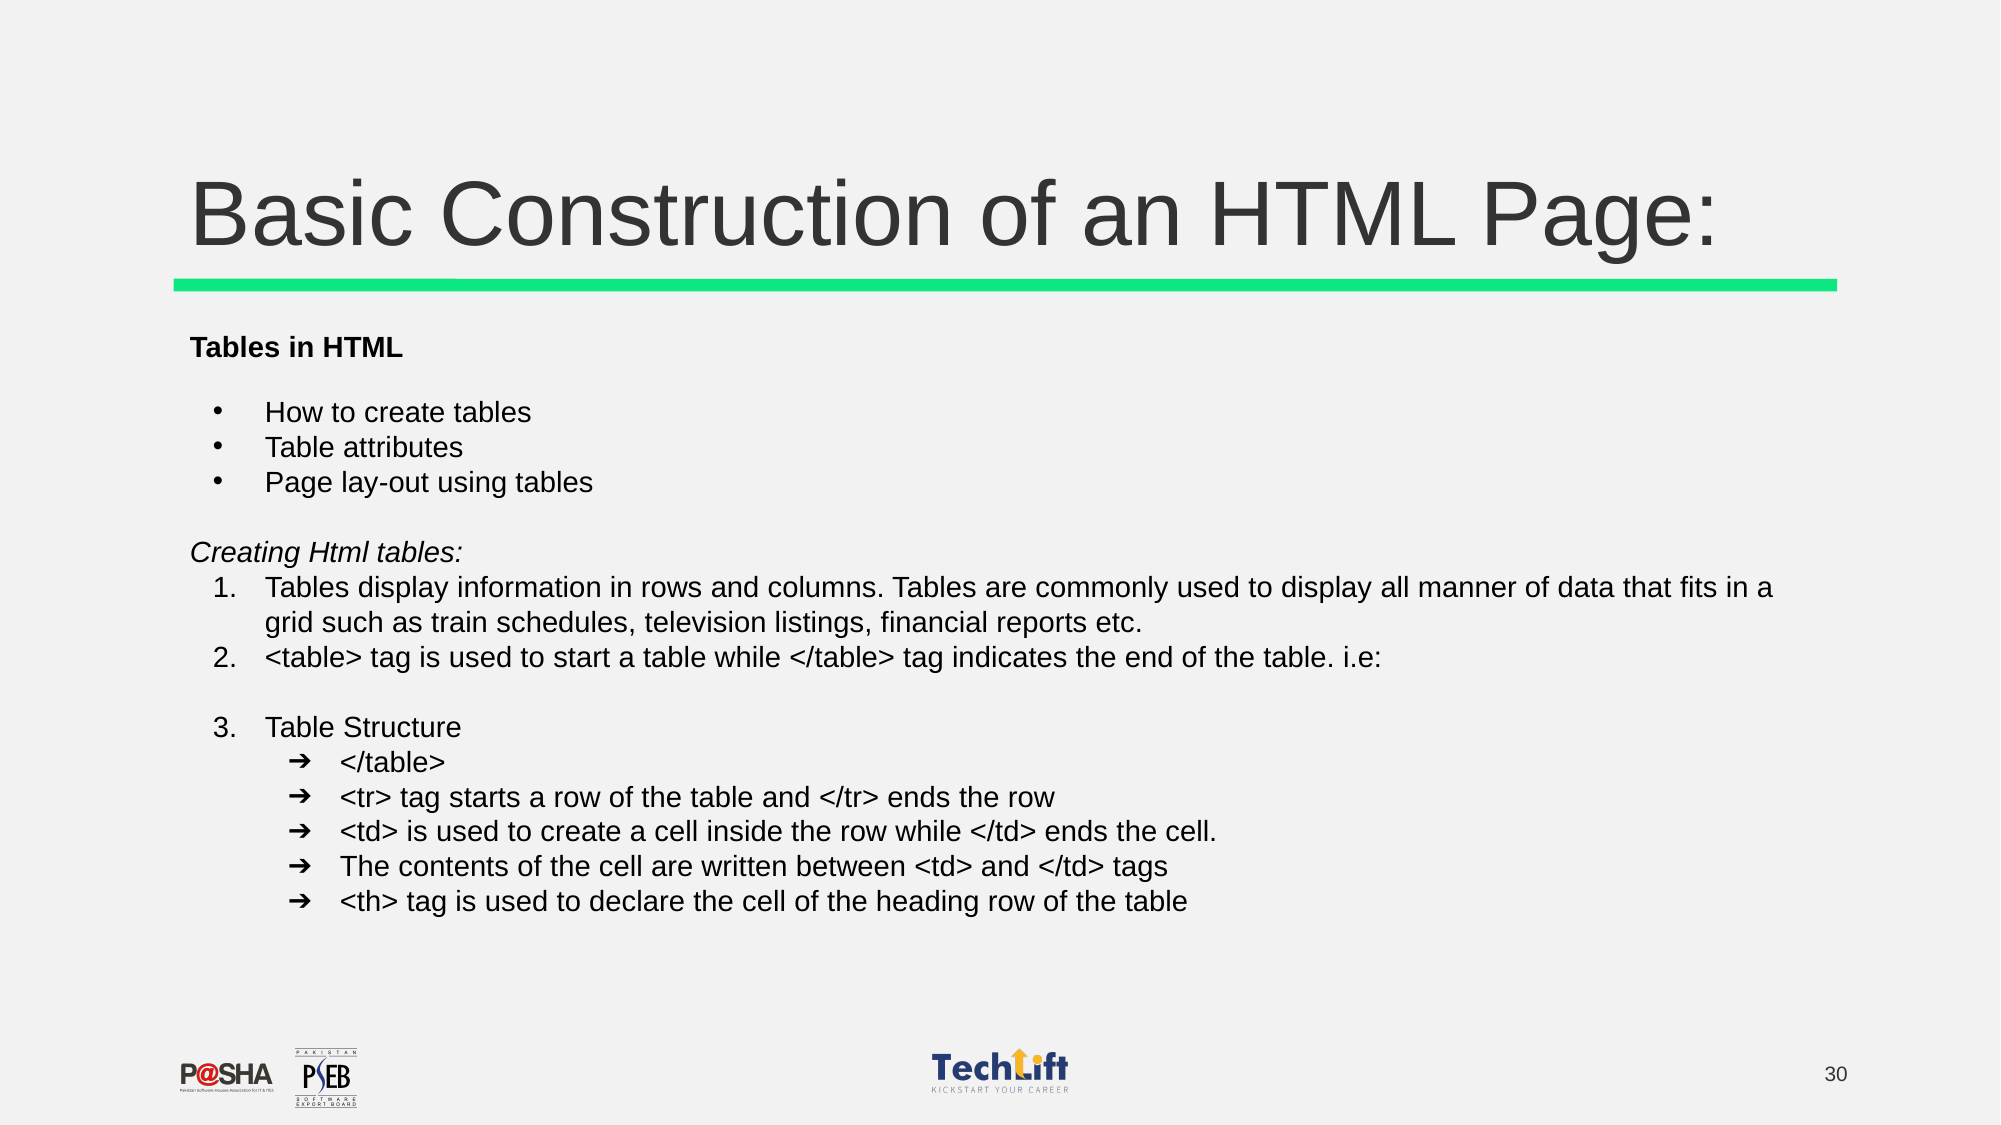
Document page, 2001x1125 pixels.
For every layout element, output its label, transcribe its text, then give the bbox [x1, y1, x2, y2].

picture [932, 1048, 1068, 1093]
picture [180, 1063, 274, 1093]
title Basic Construction of an HTML Page: [174, 33, 1825, 272]
text_box Tables in HTML How to create tables Table attributes Page lay-out using tables Creating Html tables: Tables display information in rows and columns. Tables are commonly used to display all manner of data that fits in a grid such as train schedules, television listings, financial reports etc. <table> tag is used to start a table while </table> tag indicates the end of the table. i.e: Table Structure </table> <tr> tag starts a row of the table and </tr> ends the row <td> is used to create a cell inside the row while </td> ends the cell. The contents of the cell are written between <td> and </td> tags <th> tag is used to declare the cell of the heading row of the table [174, 313, 1840, 968]
picture [295, 1048, 357, 1108]
slide_number ‹#› [1412, 1042, 1863, 1103]
